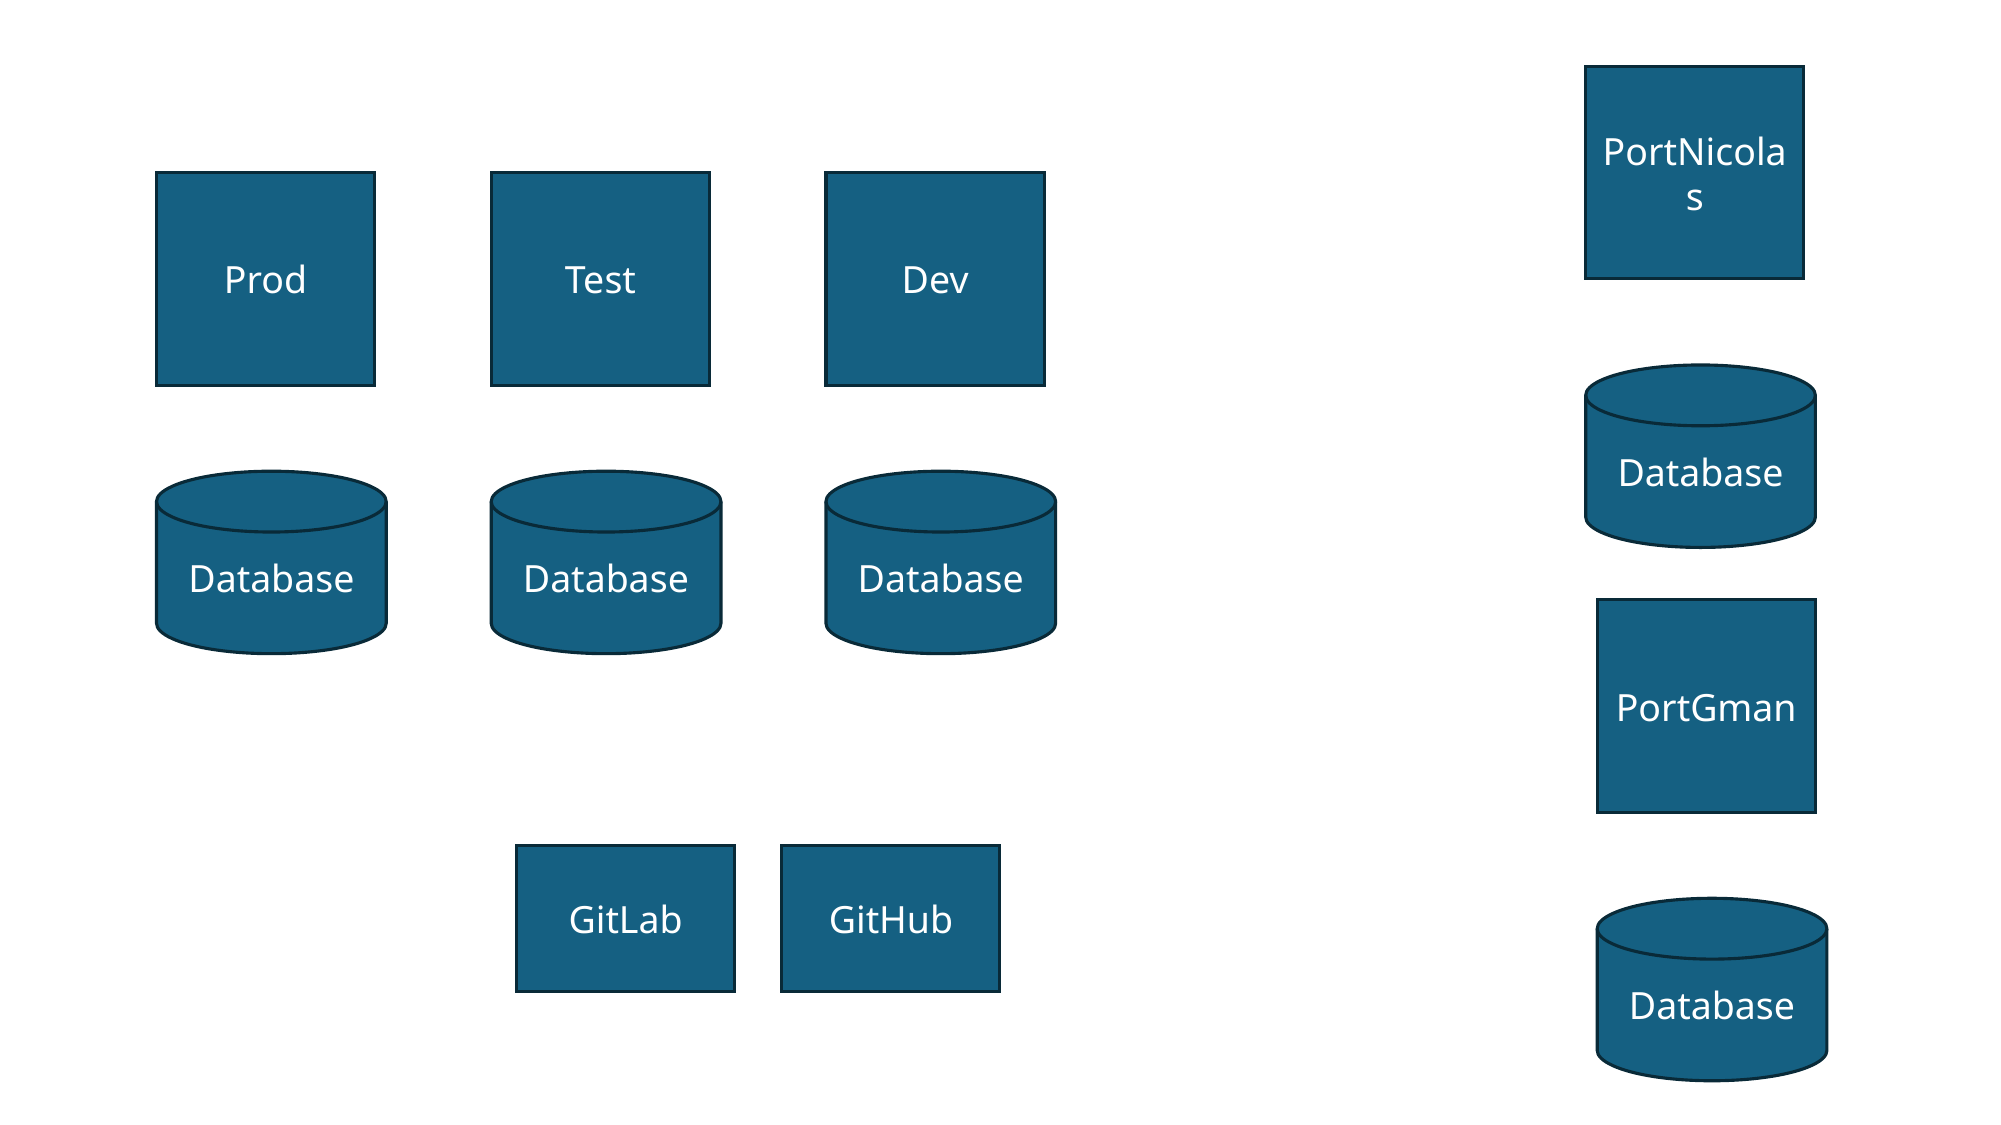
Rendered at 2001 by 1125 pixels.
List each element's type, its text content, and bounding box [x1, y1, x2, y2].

text_box GitHub [780, 844, 1001, 993]
text_box Database [154, 469, 388, 656]
text_box Database [824, 469, 1058, 656]
text_box Database [1595, 896, 1829, 1083]
text_box PortGman [1596, 598, 1817, 814]
text_box Prod [155, 171, 376, 387]
text_box PortNicolas [1584, 65, 1805, 280]
text_box GitLab [515, 844, 736, 993]
text_box Database [489, 469, 723, 656]
text_box Database [1584, 363, 1817, 550]
text_box Test [490, 171, 711, 387]
text_box Dev [824, 171, 1046, 387]
